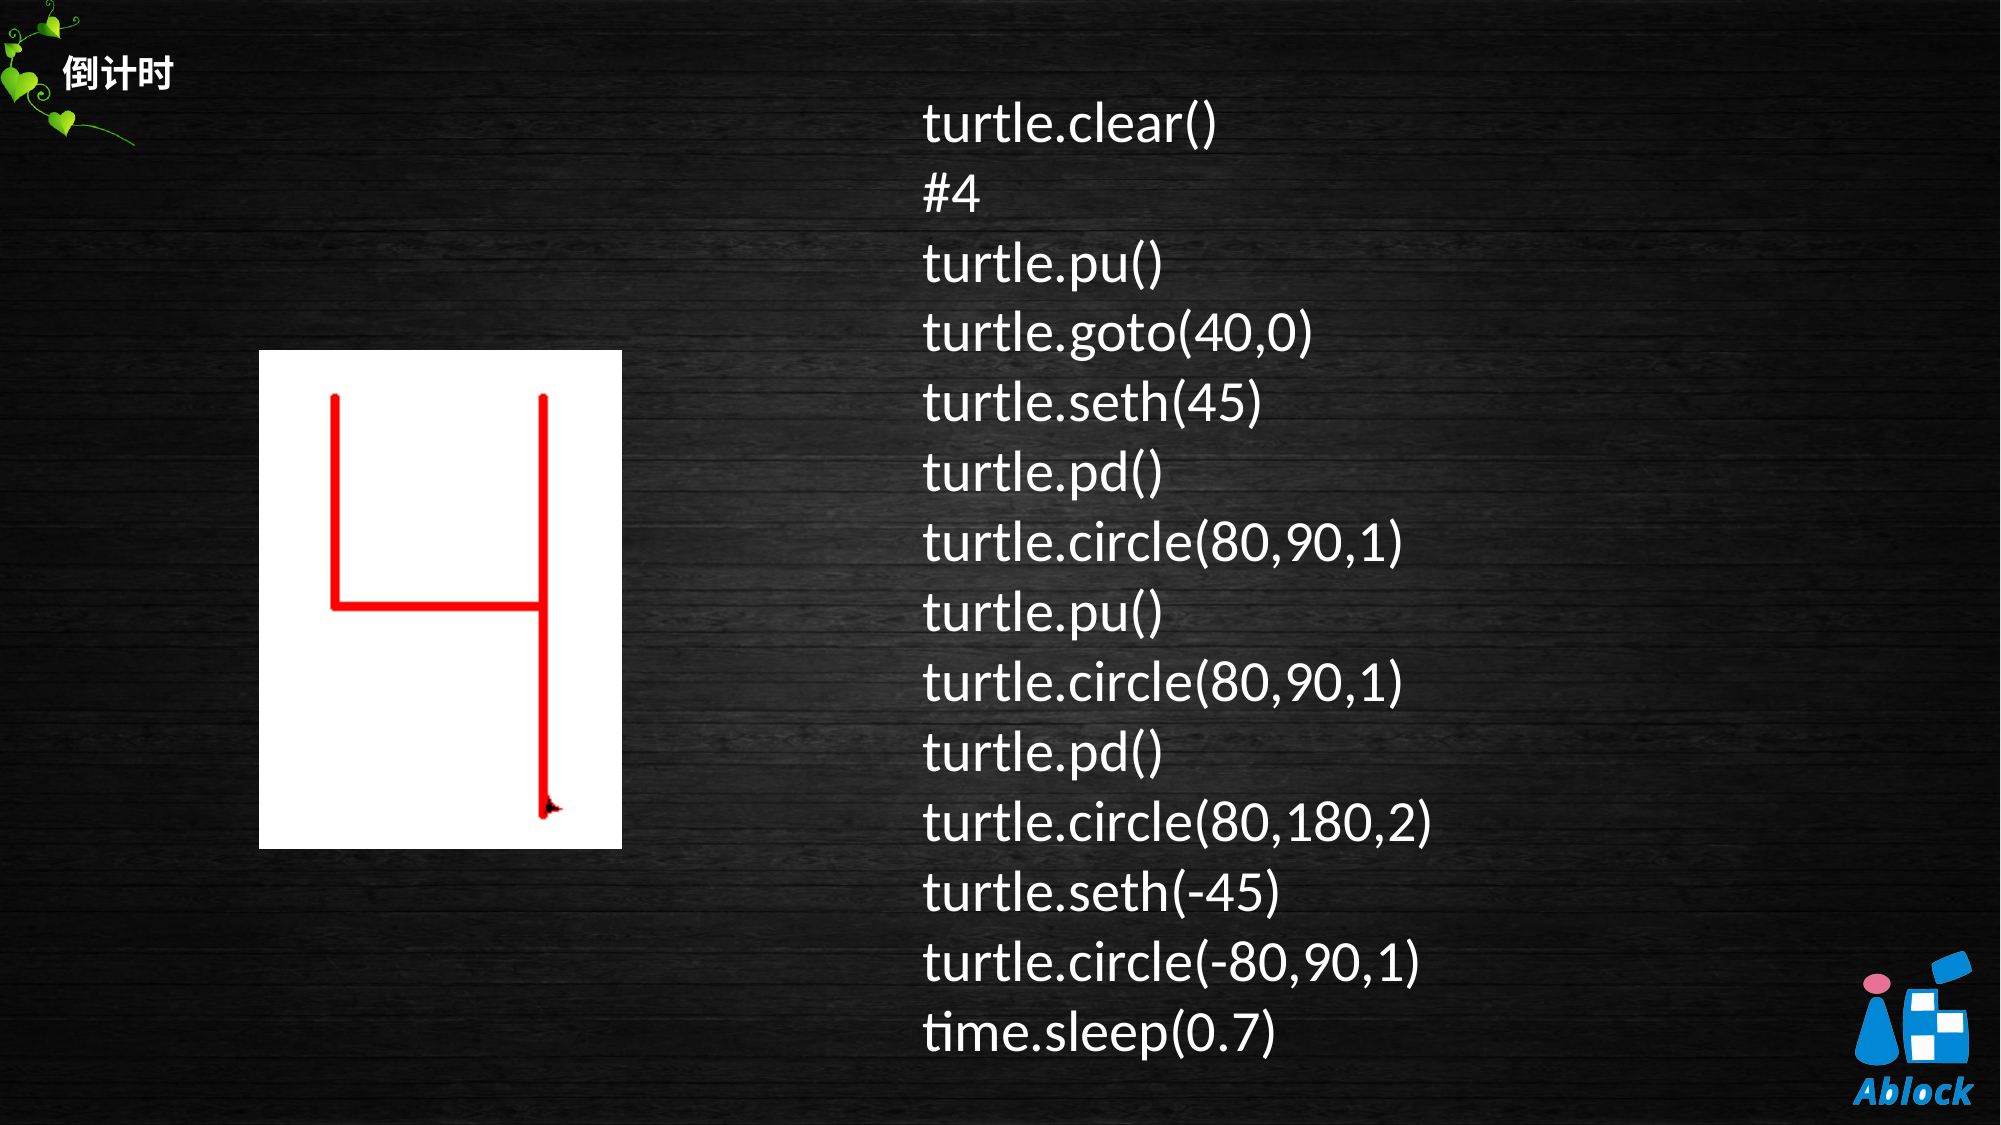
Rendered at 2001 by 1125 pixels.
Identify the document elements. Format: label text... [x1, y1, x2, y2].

text_box 倒计时 [135, 42, 537, 103]
picture [0, 0, 2001, 1125]
text_box turtle.clear() #4 turtle.pu() turtle.goto(40,0) turtle.seth(45) turtle.pd() turtle.circle(80,90,1) turtle.pu() turtle.circle(80,90,1) turtle.pd() turtle.circle(80,180,2) turtle.seth(-45) turtle.circle(-80,90,1) time.sleep(0.7) [907, 76, 1547, 1071]
